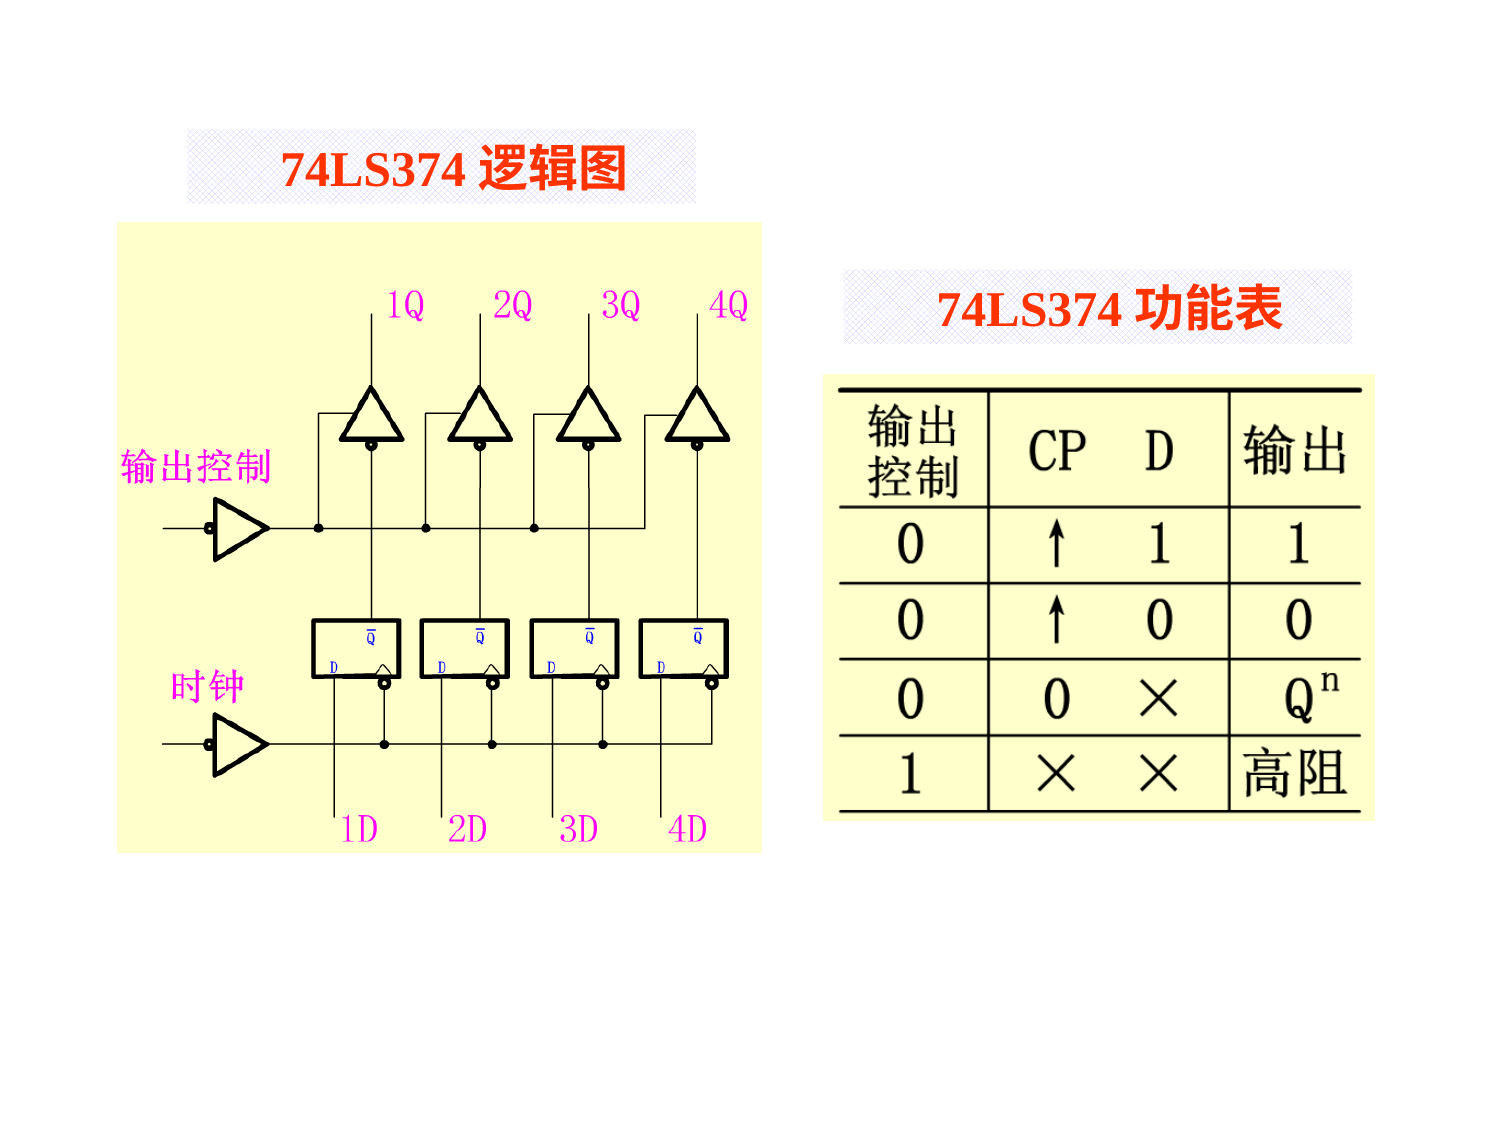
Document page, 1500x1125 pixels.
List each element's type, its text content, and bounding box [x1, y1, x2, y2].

picture [822, 374, 1375, 821]
text_box 74LS374逻辑图 [187, 128, 696, 204]
picture [116, 222, 762, 853]
text_box 74LS374功能表 [843, 269, 1353, 345]
